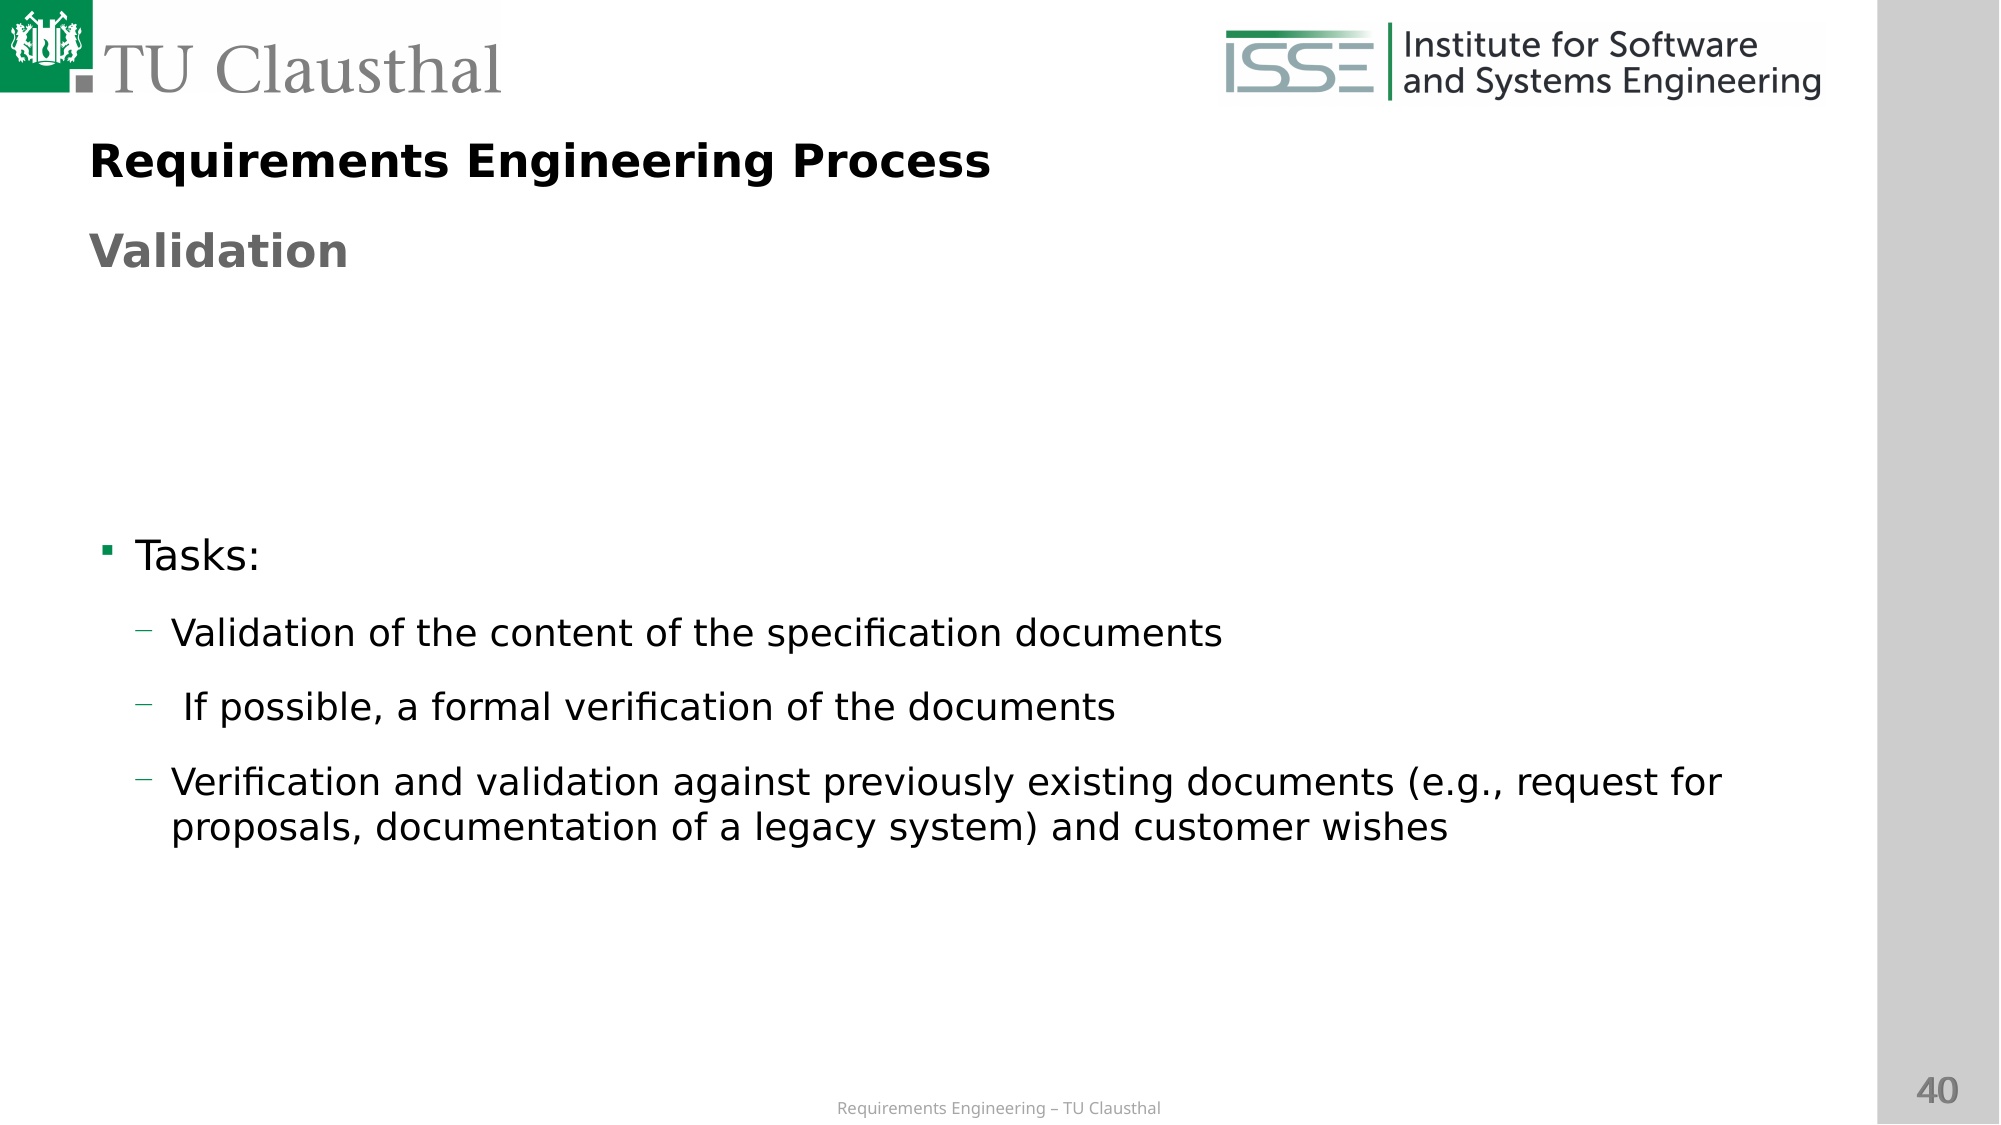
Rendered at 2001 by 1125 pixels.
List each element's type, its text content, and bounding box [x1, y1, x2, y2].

picture [0, 0, 501, 93]
picture [1218, 22, 1826, 107]
text_box Validation [88, 207, 1788, 290]
list Tasks: Validation of the content of the specification documents If possible, a formal verification of the documents Verification and validation against previously existing documents (e.g., request for proposals, documentation of a legacy system) and customer wishes [99, 290, 1837, 1087]
text_box [74, 280, 1424, 995]
text_box Requirements Engineering Process [88, 118, 1788, 200]
